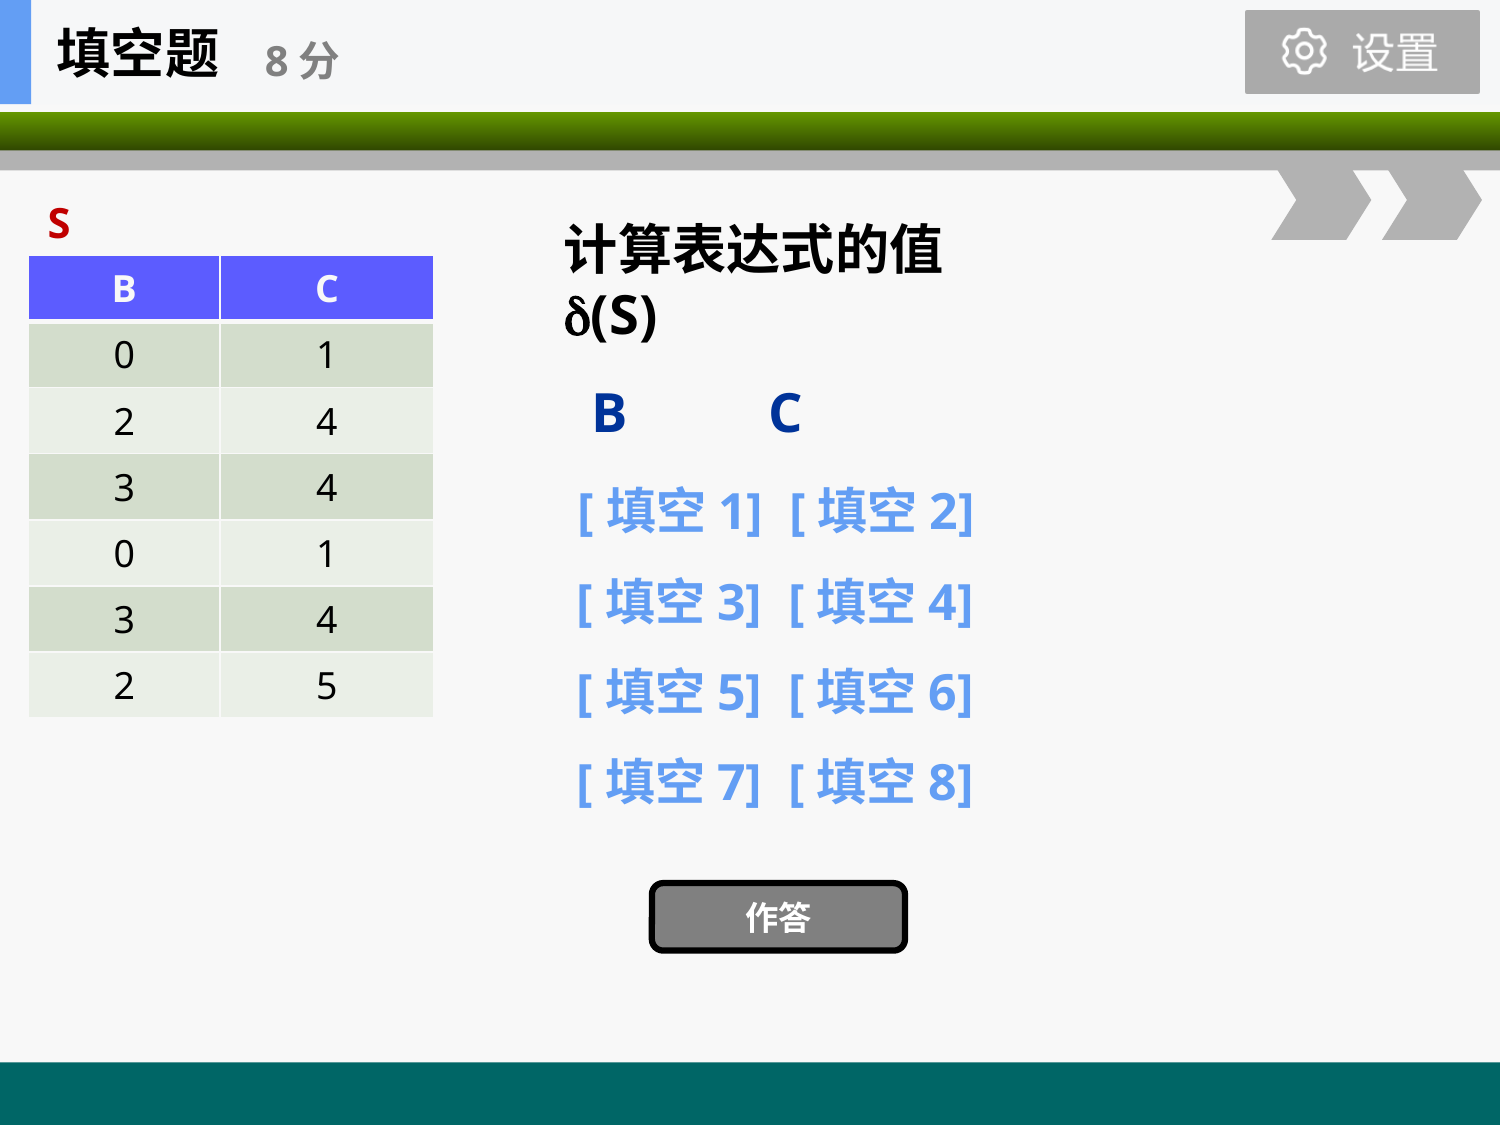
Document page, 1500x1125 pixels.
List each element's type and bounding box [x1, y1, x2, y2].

table_cell [29, 653, 219, 717]
table_header [221, 256, 433, 319]
table_cell [221, 324, 433, 387]
text_box [549, 109, 1350, 951]
table_cell [29, 388, 219, 453]
table_cell [29, 324, 219, 387]
table_cell [29, 521, 219, 585]
table_cell [221, 653, 433, 717]
table_header [29, 256, 219, 319]
table_cell [29, 587, 219, 651]
text_box [32, 189, 86, 255]
text_box [0, 0, 1500, 105]
table_cell [221, 388, 433, 453]
table_cell [221, 587, 433, 651]
table_cell [221, 454, 433, 519]
table_cell [29, 454, 219, 519]
table_cell [221, 521, 433, 585]
picture [1245, 10, 1480, 94]
